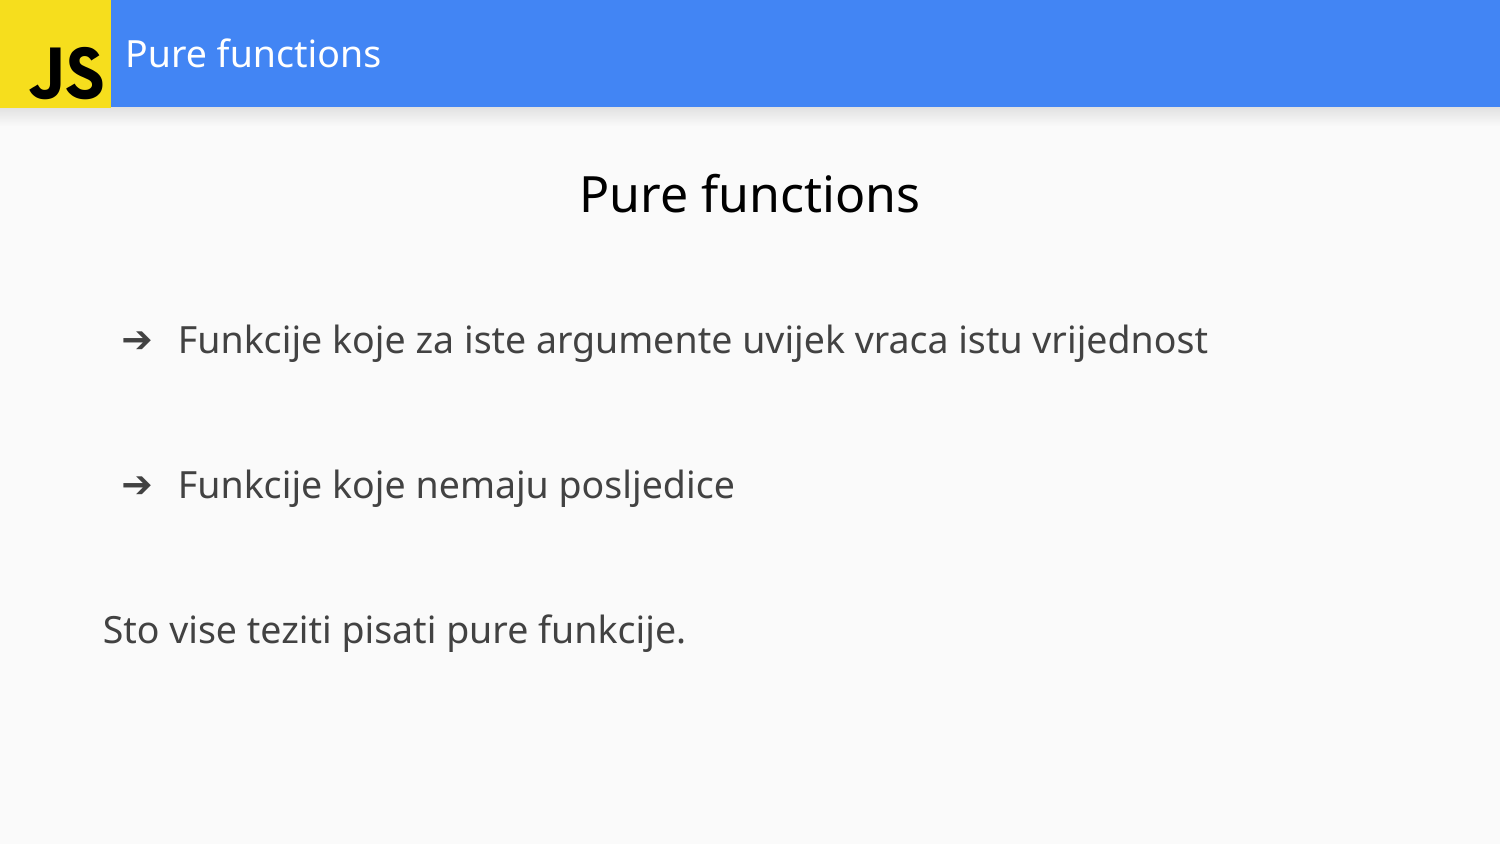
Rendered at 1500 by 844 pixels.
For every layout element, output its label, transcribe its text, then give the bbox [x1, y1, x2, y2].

text_box Funkcije koje za iste argumente uvijek vraca istu vrijednost Funkcije koje nemaju posljedice Sto vise teziti pisati pure funkcije. [87, 294, 1413, 667]
title Pure functions [114, 2, 1500, 102]
picture [0, 0, 111, 108]
text_box Pure functions [275, 147, 1225, 238]
